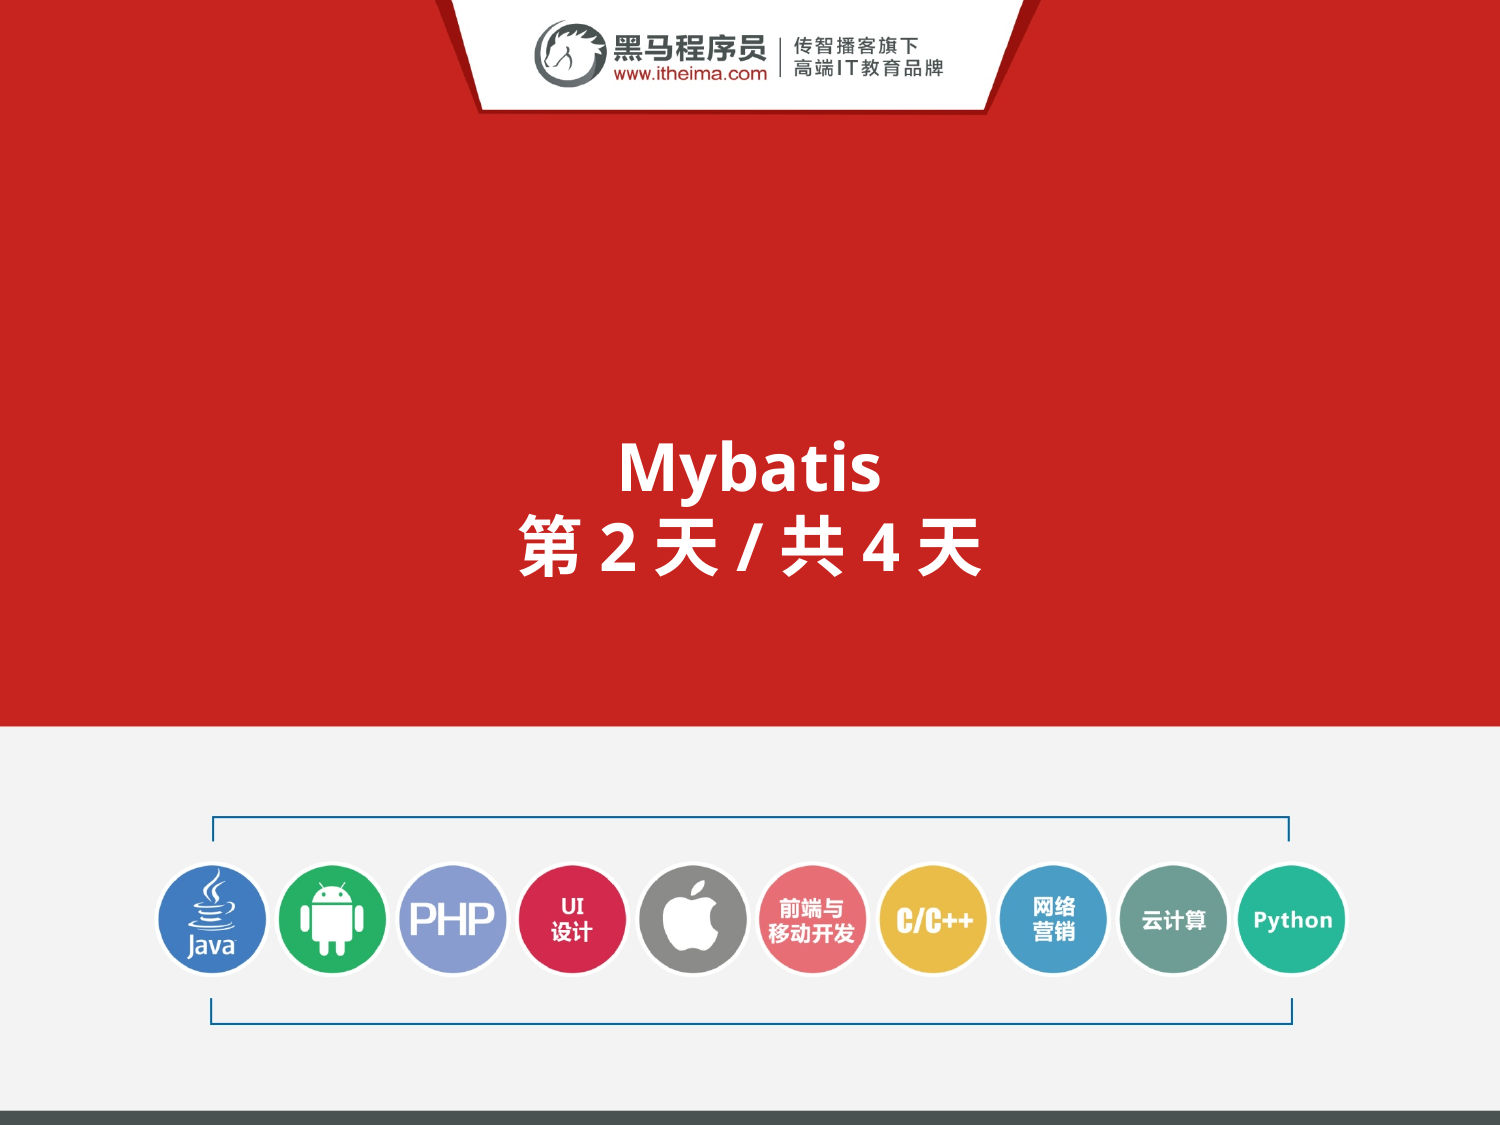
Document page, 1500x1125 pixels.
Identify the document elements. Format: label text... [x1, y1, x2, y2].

text_box Mybatis 第2天/共4天 [0, 417, 1500, 592]
picture [0, 0, 1500, 417]
picture [0, 592, 1500, 1125]
